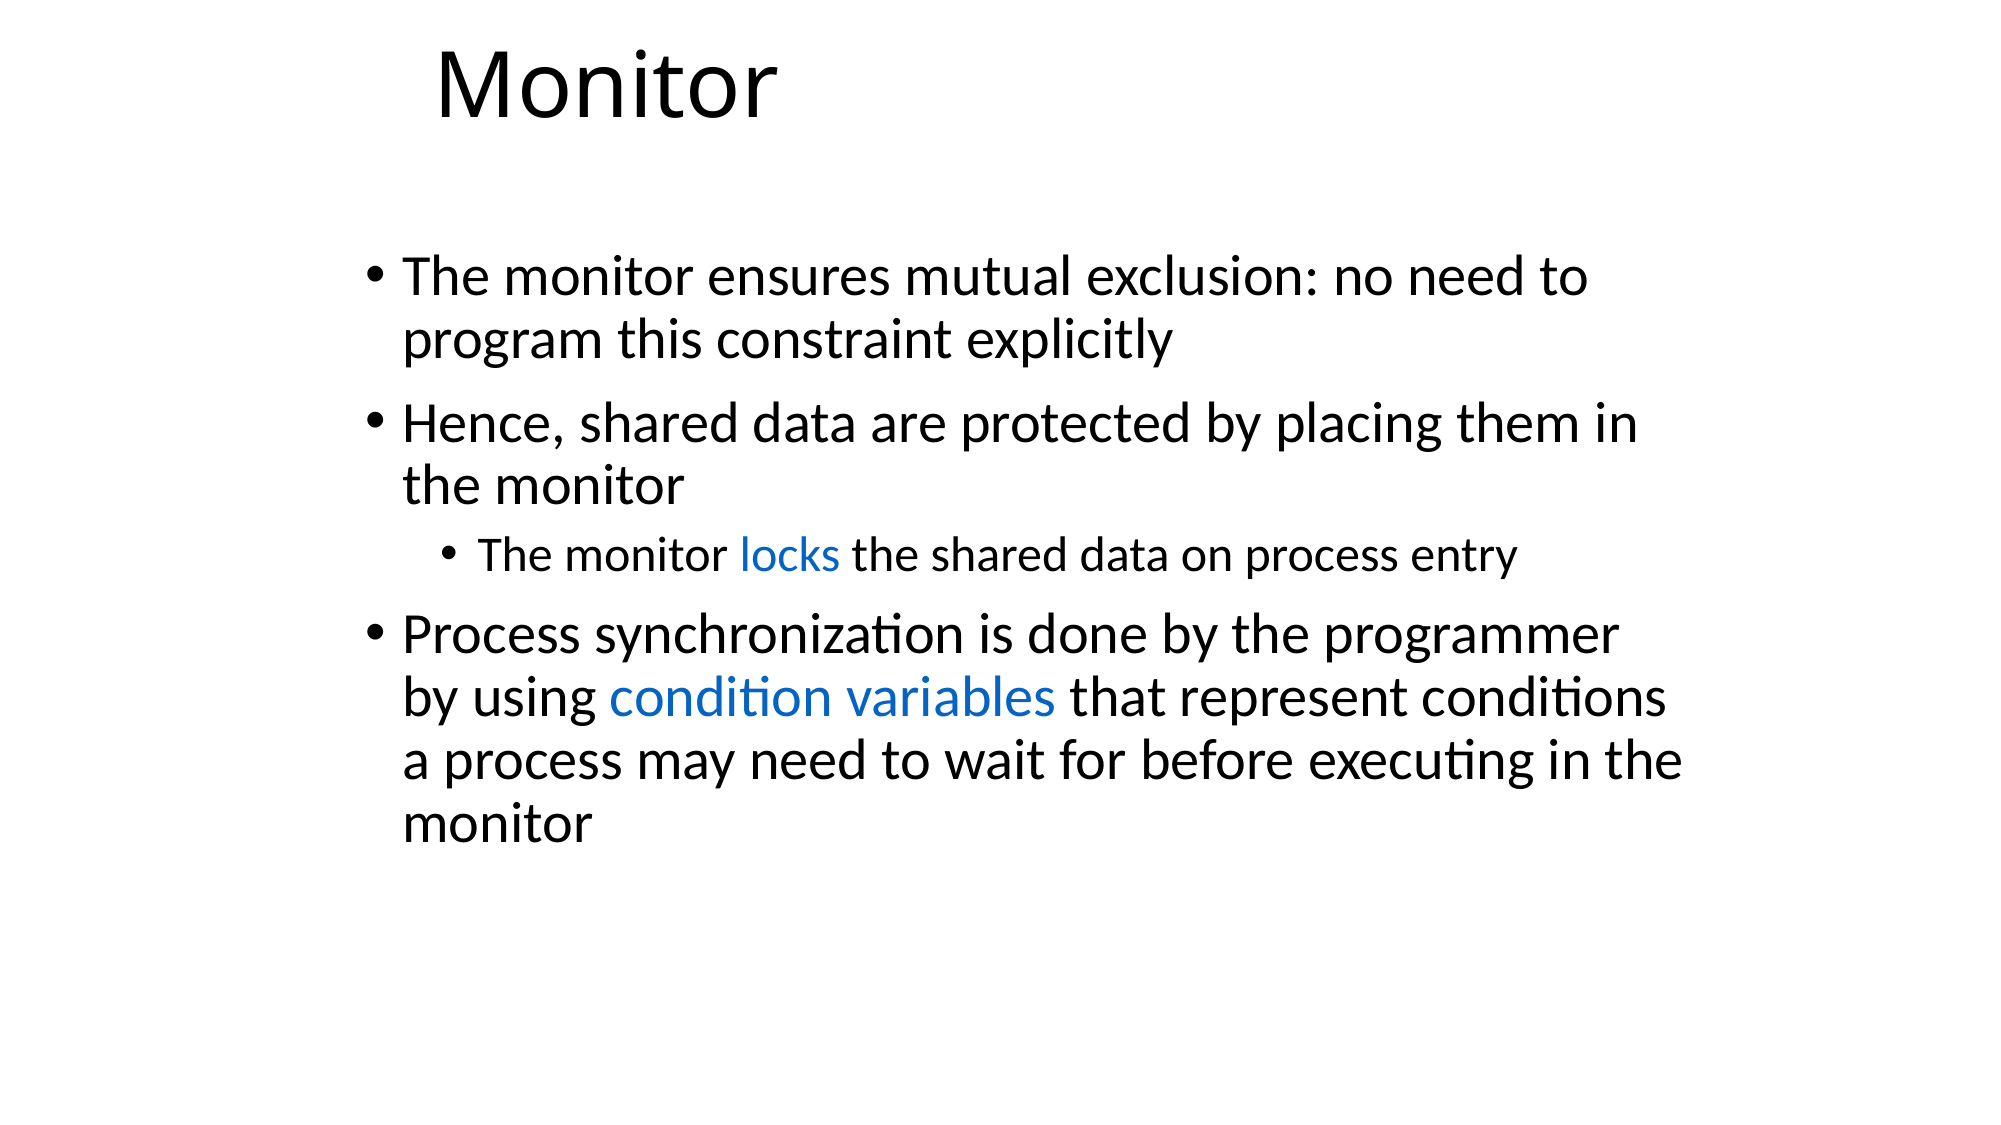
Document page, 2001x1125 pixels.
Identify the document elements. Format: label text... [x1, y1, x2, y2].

list The monitor ensures mutual exclusion: no need to program this constraint explicitly Hence, shared data are protected by placing them in the monitor The monitor locks the shared data on process entry Process synchronization is done by the programmer by using condition variables that represent conditions a process may need to wait for before executing in the monitor [350, 237, 1700, 1075]
title Monitor [418, 24, 1713, 150]
